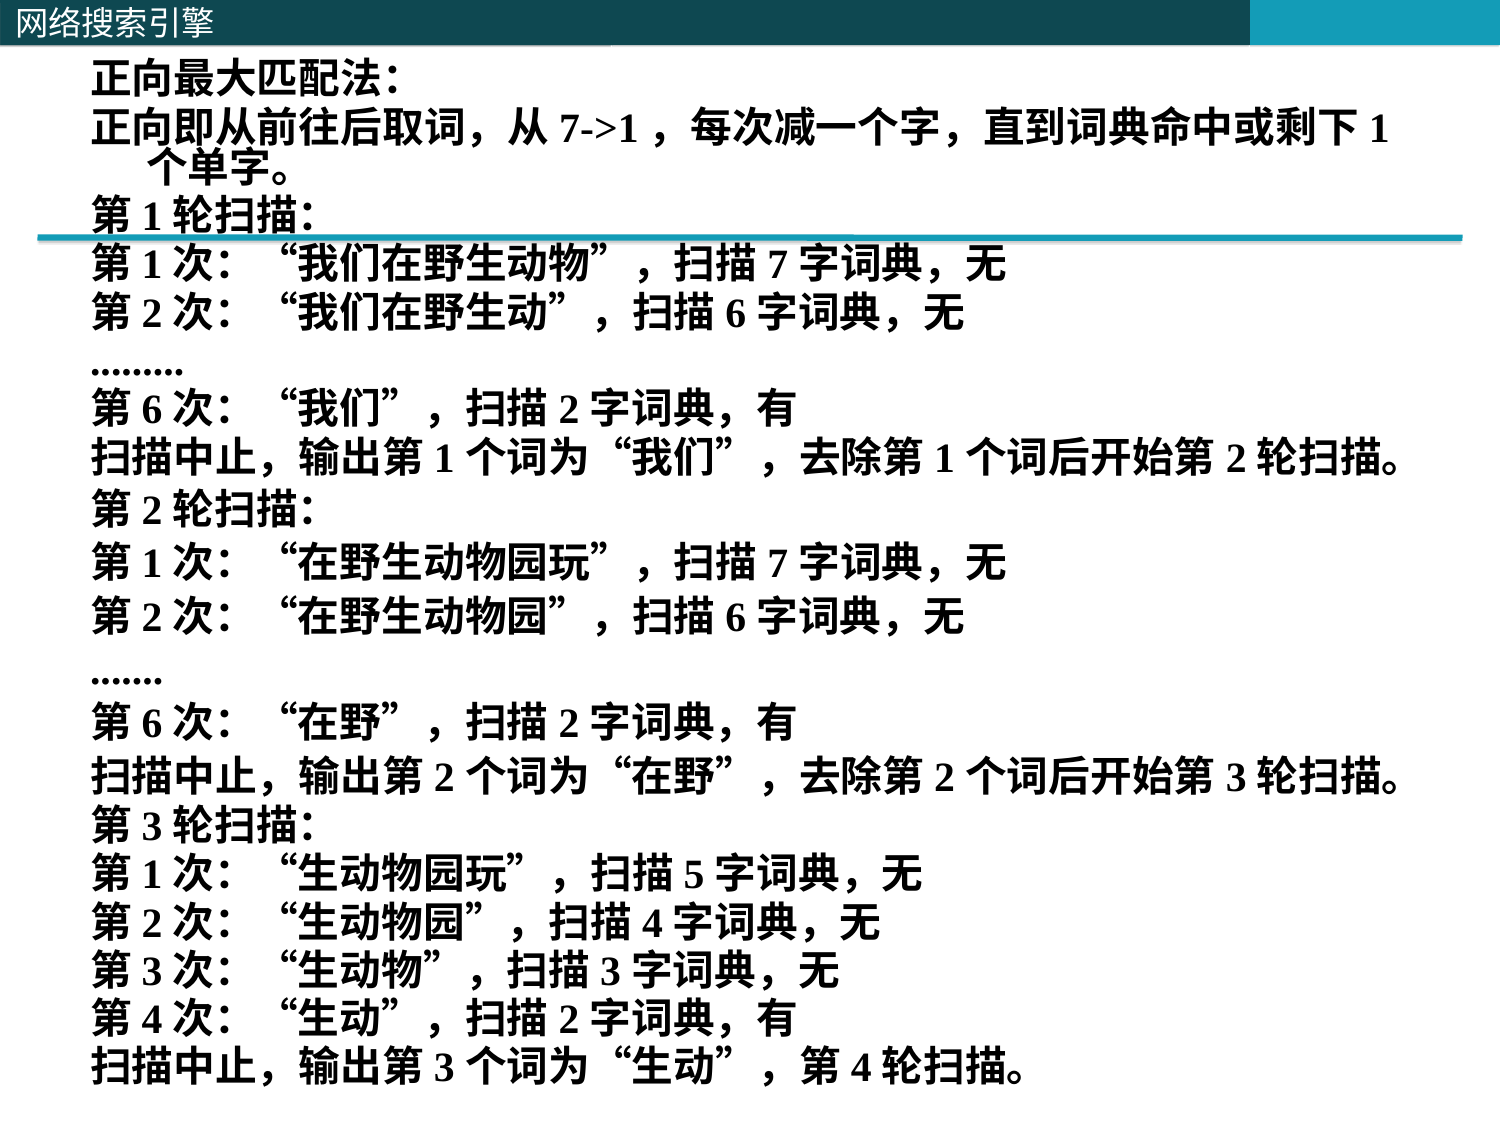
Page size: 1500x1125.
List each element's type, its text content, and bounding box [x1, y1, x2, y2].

list 正向最大匹配法： 正向即从前往后取词，从7->1，每次减一个字，直到词典命中或剩下1个单字。 第1轮扫描： 第1次：“我们在野生动物”，扫描7字词典，无 第2次：“我们在野生动”，扫描6字词典，无 ......... 第6次：“我们”，扫描2字词典，有 扫描中止，输出第1个词为“我们”，去除第1个词后开始第2轮扫描。 第2轮扫描： 第1次：“在野生动物园玩”，扫描7字词典，无 第2次：“在野生动物园”，扫描6字词典，无 ....... 第6次：“在野”，扫描2字词典，有 扫描中止，输出第2个词为“在野”，去除第2个词后开始第3轮扫描。 第3轮扫描： 第1次：“生动物园玩”，扫描5字词典，无 第2次：“生动物园”，扫描4字词典，无 第3次：“生动物”，扫描3字词典，无 第4次：“生动”，扫描2字词典，有 扫描中止，输出第3个词为“生动”，第4轮扫描。 [74, 54, 1426, 1125]
